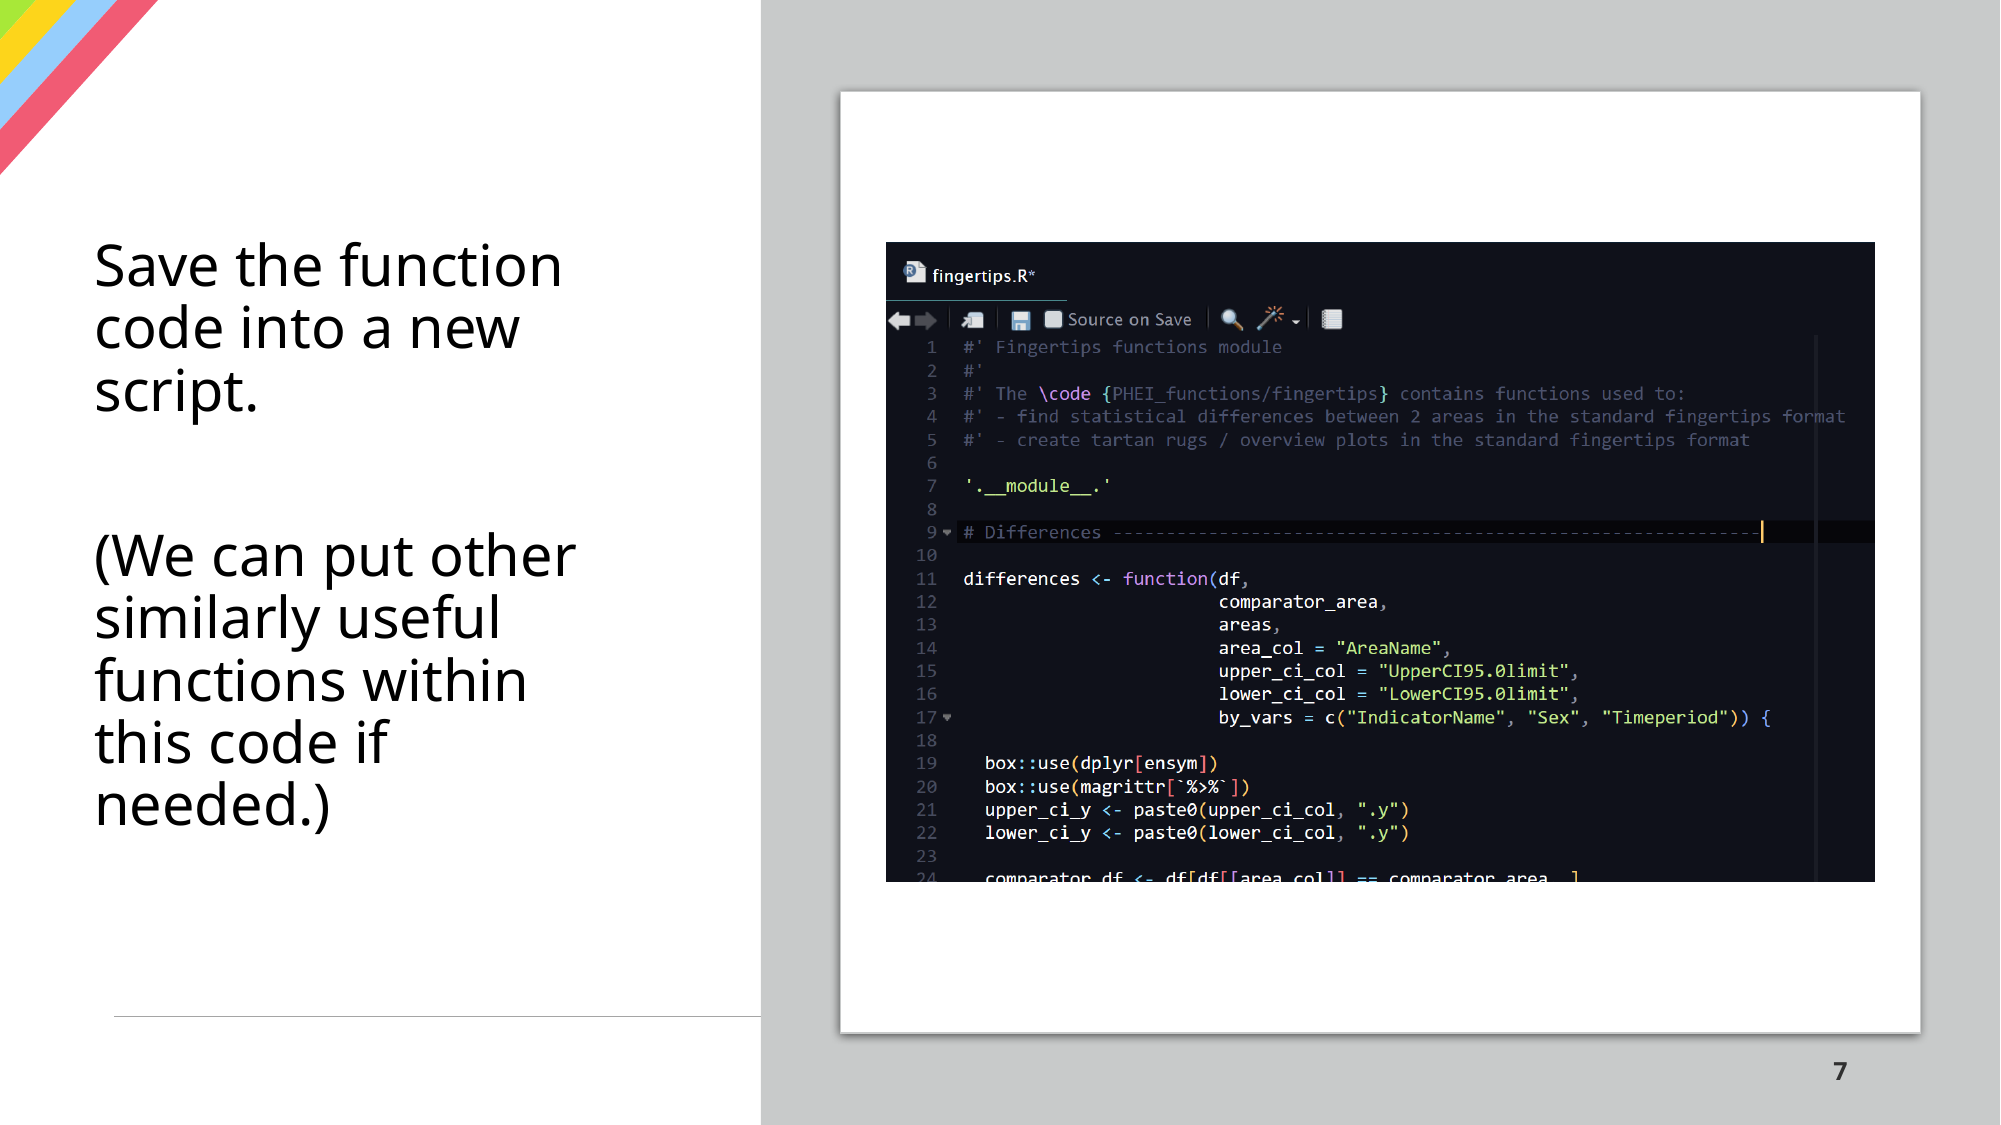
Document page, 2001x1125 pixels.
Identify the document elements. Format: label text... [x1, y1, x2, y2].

list Save the function code into a new script. (We can put other similarly useful functions within this code if needed.) [79, 229, 655, 851]
slide_number 7 [1412, 1042, 1863, 1103]
picture [886, 242, 1875, 882]
text_box [760, 0, 2000, 1125]
text_box [839, 90, 1922, 1034]
